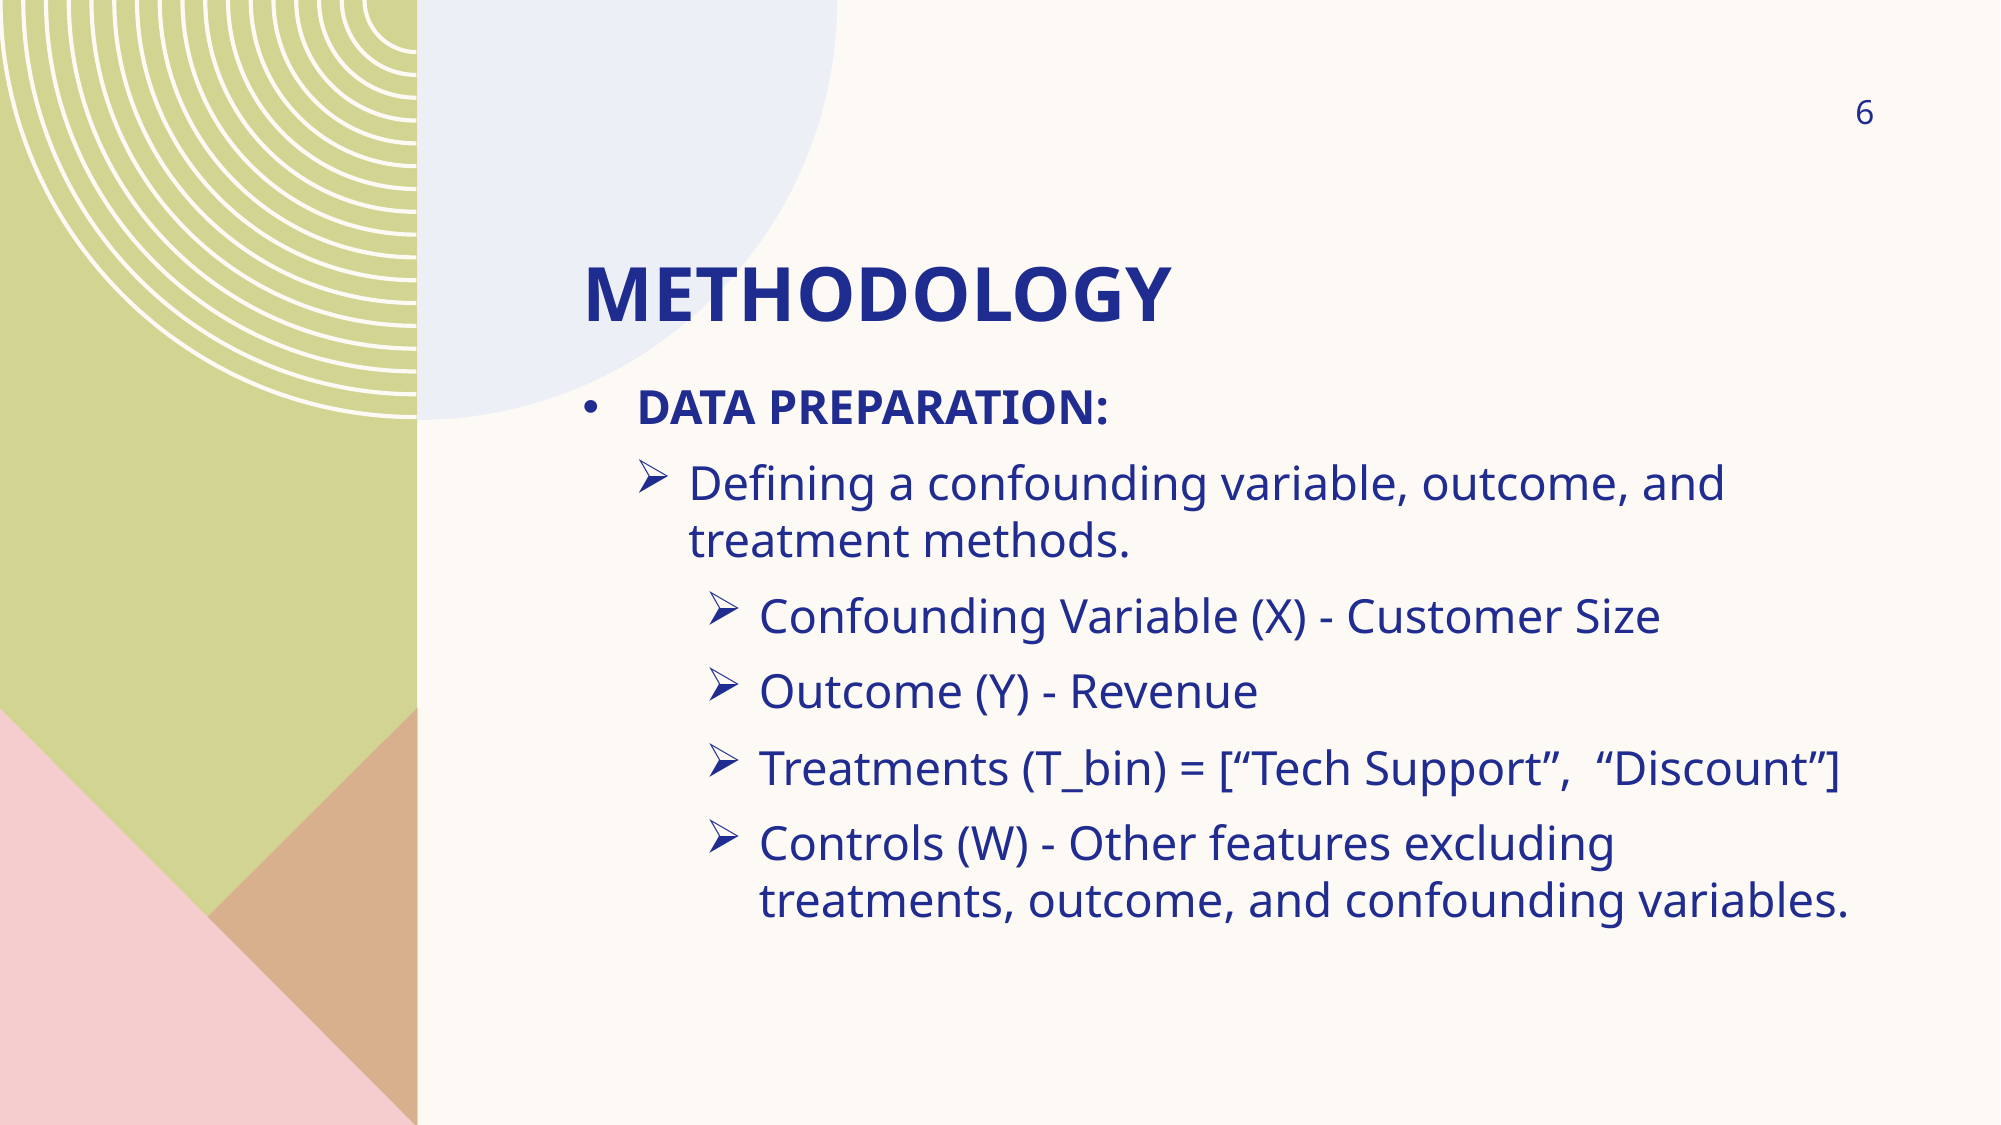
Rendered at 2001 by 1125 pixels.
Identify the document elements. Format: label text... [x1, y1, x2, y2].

list DATA PREPARATION: Defining a confounding variable, outcome, and treatment methods. Confounding Variable (X) - Customer Size Outcome (Y) - Revenue Treatments (T_bin) = [“Tech Support”, “Discount”] Controls (W) - Other features excluding treatments, outcome, and confounding variables. [567, 377, 1875, 952]
title METHODOLOGY [567, 173, 1875, 337]
slide_number 6 [1699, 75, 1875, 153]
